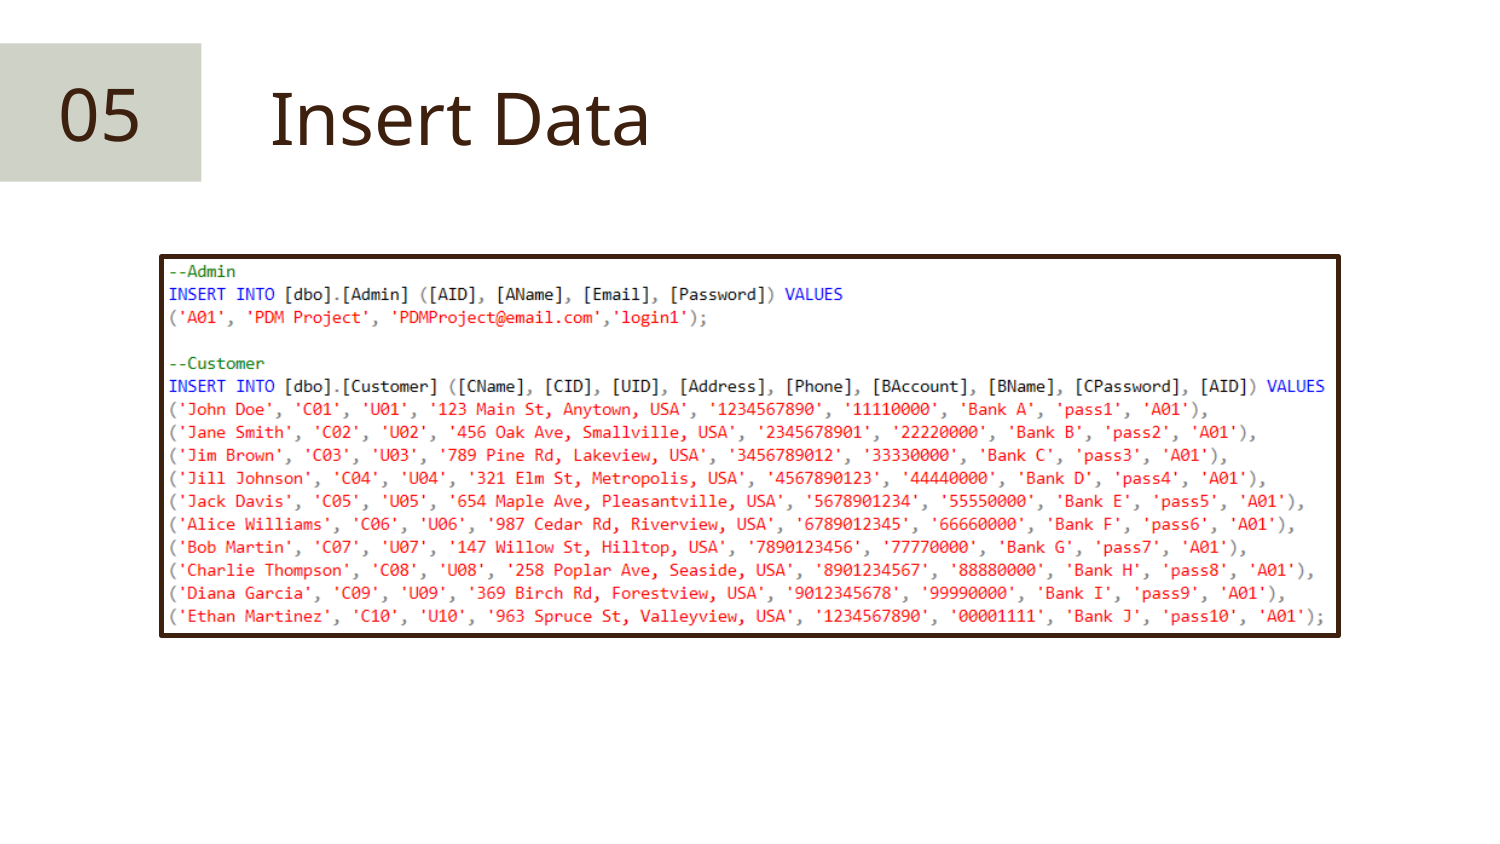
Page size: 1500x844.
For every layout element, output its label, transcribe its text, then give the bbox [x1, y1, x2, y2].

picture [163, 258, 1337, 634]
title Insert Data [255, 47, 977, 186]
title 05 [0, 43, 202, 182]
